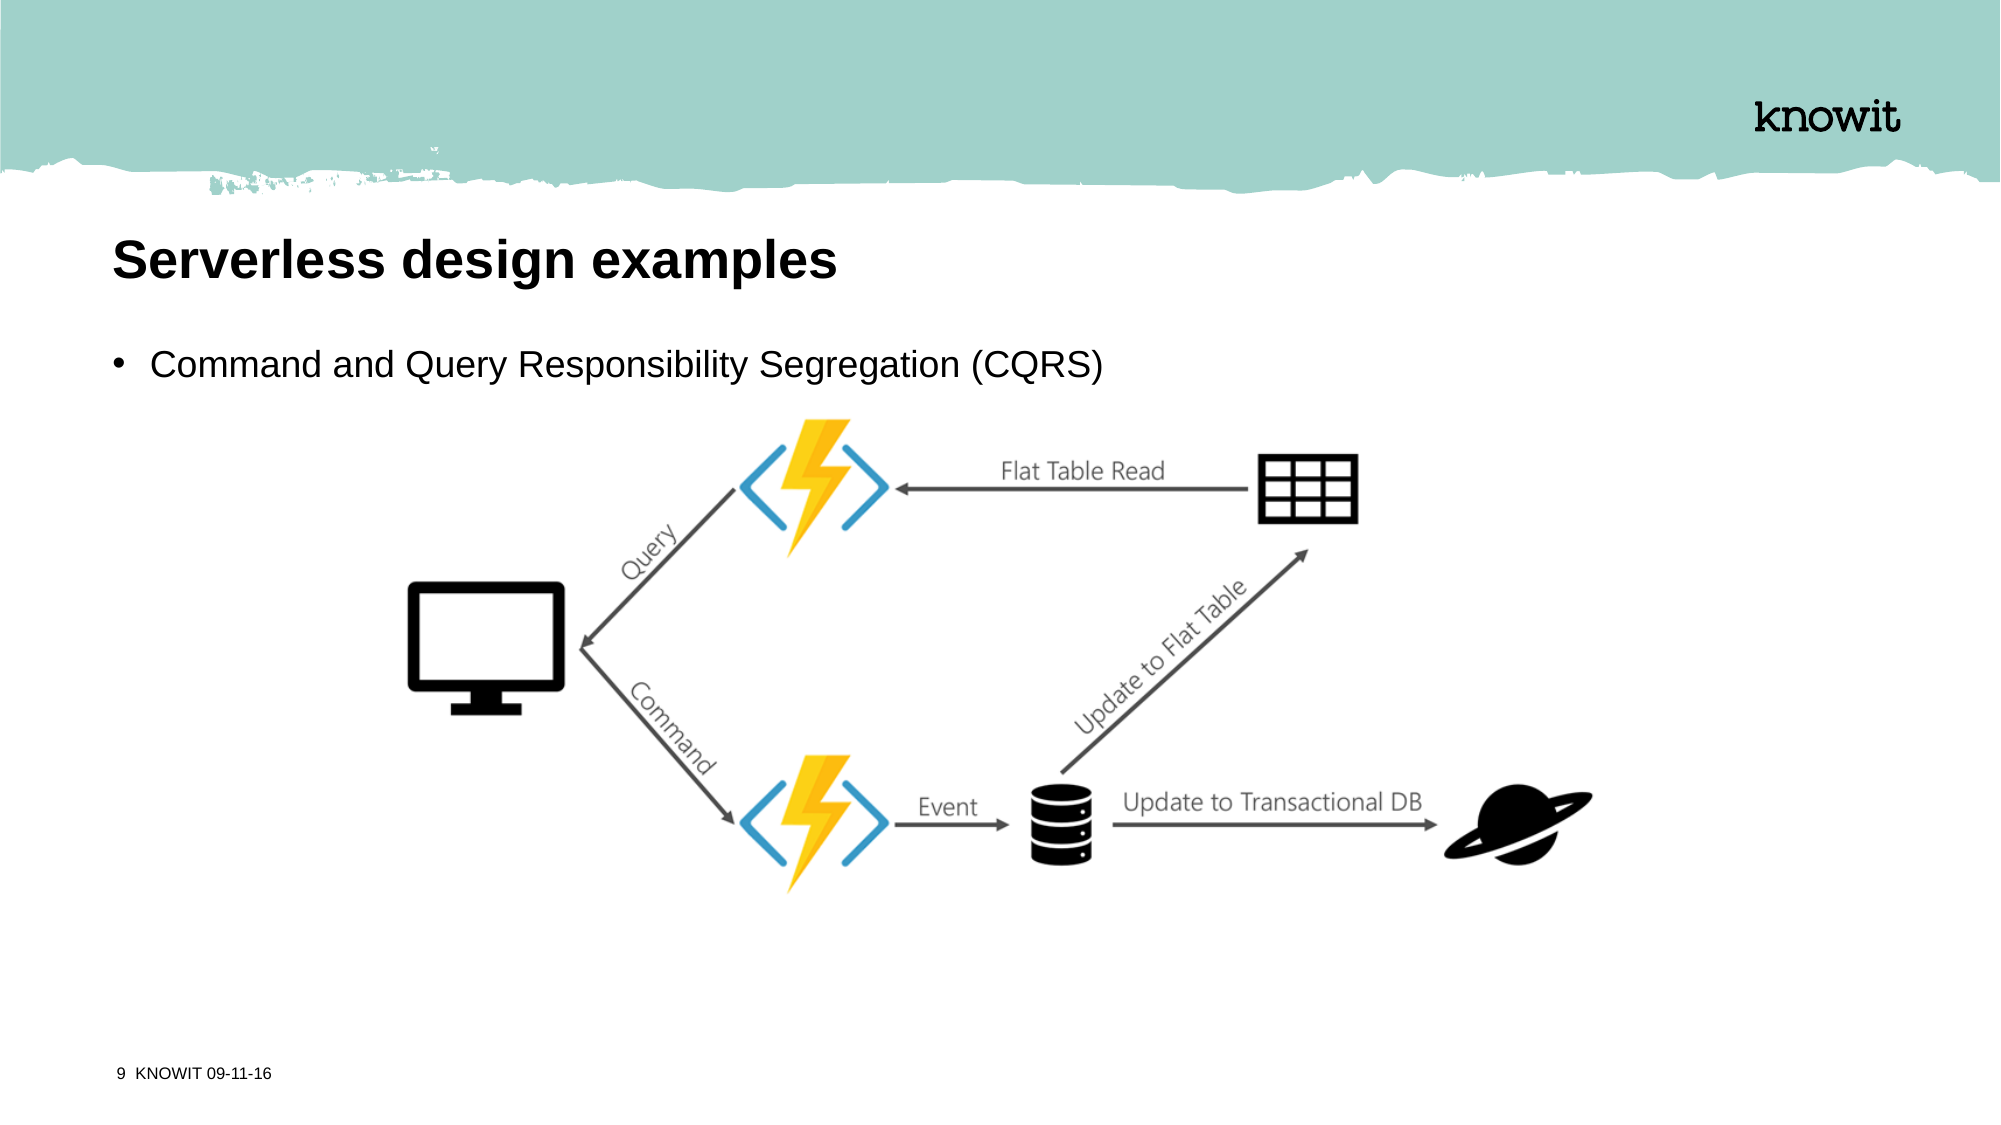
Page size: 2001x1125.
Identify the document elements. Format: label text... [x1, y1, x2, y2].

list Command and Query Responsibility Segregation (CQRS) [97, 327, 1903, 1022]
picture [402, 412, 1598, 902]
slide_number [101, 1042, 1901, 1103]
title Serverless design examples [97, 223, 1903, 300]
